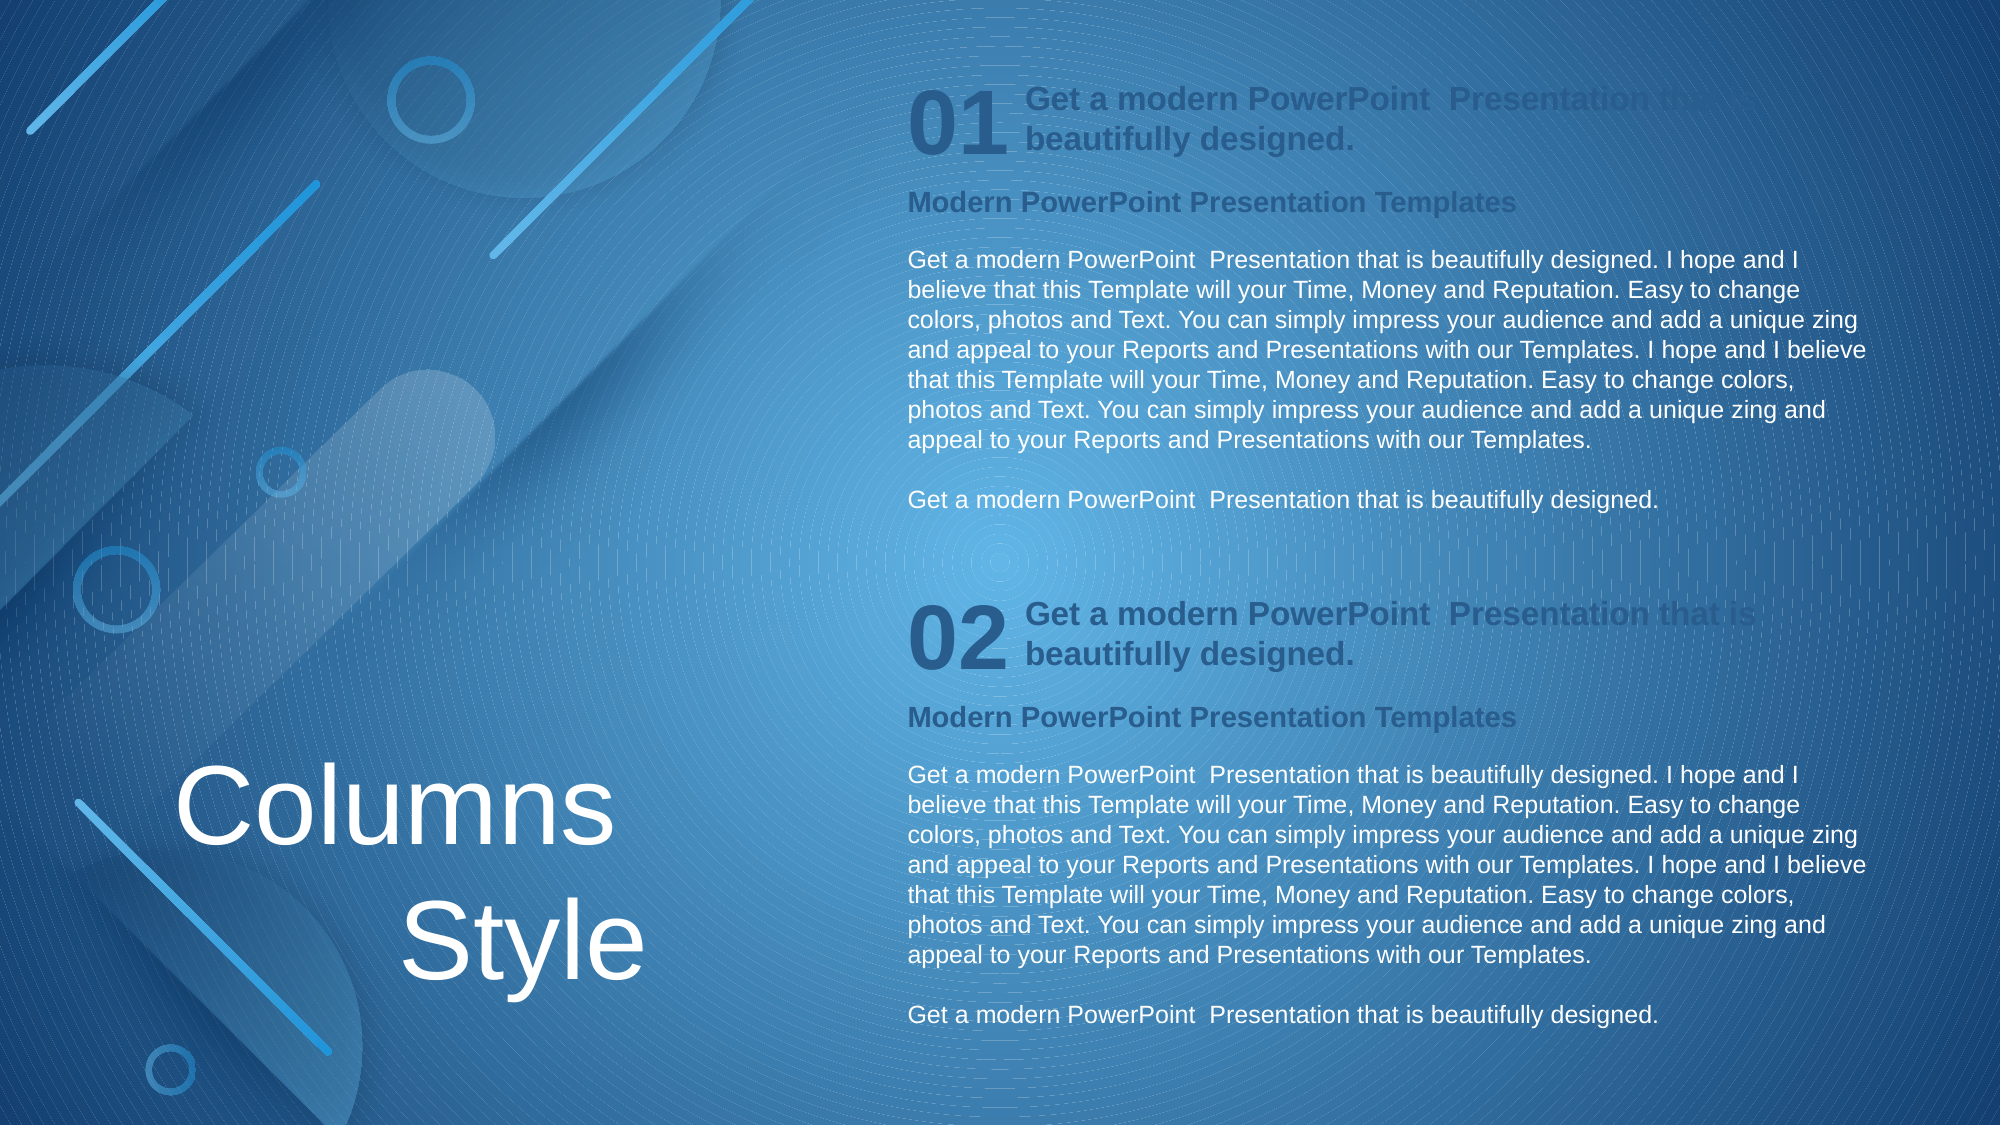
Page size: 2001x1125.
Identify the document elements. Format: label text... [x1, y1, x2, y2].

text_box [892, 55, 1893, 524]
text_box Columns Style [24, 724, 663, 1010]
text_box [892, 570, 1893, 1040]
